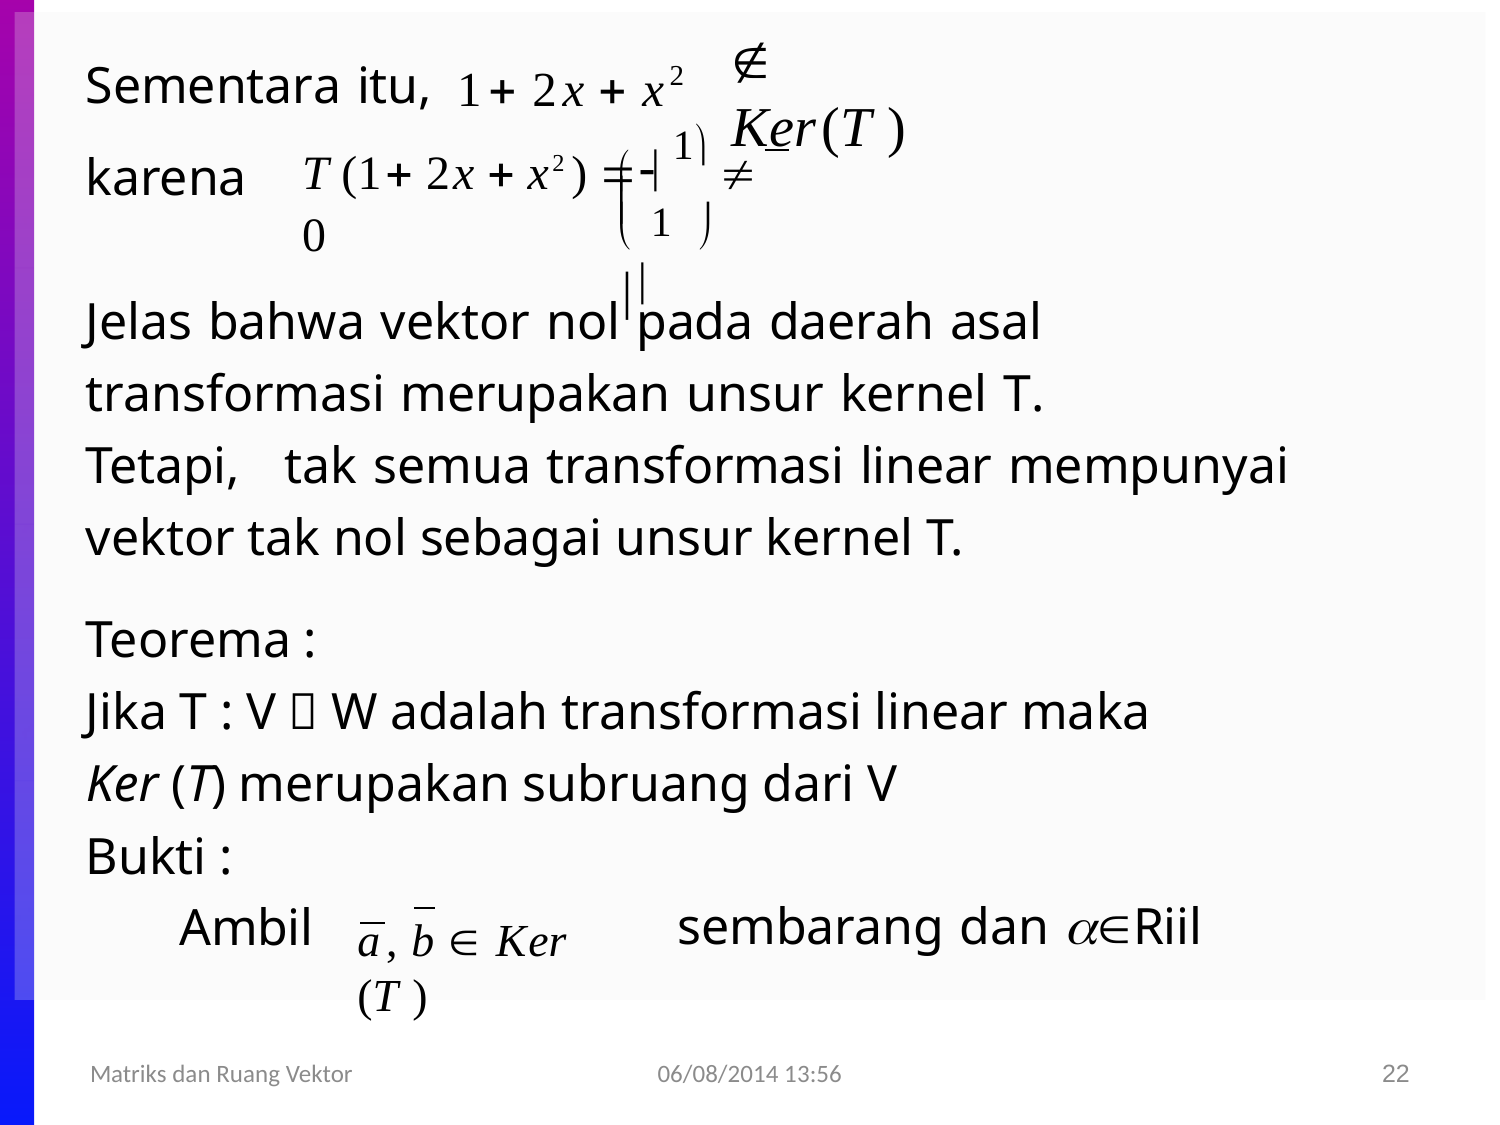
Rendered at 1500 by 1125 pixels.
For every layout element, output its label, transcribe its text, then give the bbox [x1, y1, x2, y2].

text_box Tetapi, [83, 433, 255, 494]
slide_number 22 [1074, 1042, 1425, 1103]
slide_number Matriks dan Ruang Vektor [75, 1042, 425, 1103]
text_box  1  [671, 148, 717, 198]
text_box Sementara itu, 1 2x  x2 [83, 19, 706, 121]
text_box Jelas bahwa vektor nol pada daerah asal transformasi merupakan unsur kernel T. [83, 289, 1095, 422]
text_box T (1 2x  x2 )   1  0 [671, 117, 792, 262]
text_box vektor tak nol sebagai unsur kernel T. Teorema : Jika T : V  W adalah transformasi linear maka Ker (T) merupakan subruang dari V Bukti : [83, 505, 1211, 885]
text_box [14, 12, 1486, 1000]
text_box tak semua transformasi linear mempunyai [282, 433, 1332, 494]
text_box   [614, 198, 717, 257]
text_box  [614, 114, 671, 201]
text_box karena [83, 145, 258, 206]
text_box  1  [614, 257, 717, 331]
footer 06/08/2014 13:56 [512, 1042, 988, 1103]
text_box T (1 2x  x2 )   1  0 [299, 117, 614, 262]
text_box Ambil [177, 895, 324, 956]
text_box  Ker(T ) [729, 22, 955, 158]
text_box sembarang dan Riil [675, 892, 1222, 956]
text_box a, b  Ker (T ) [355, 910, 643, 1021]
